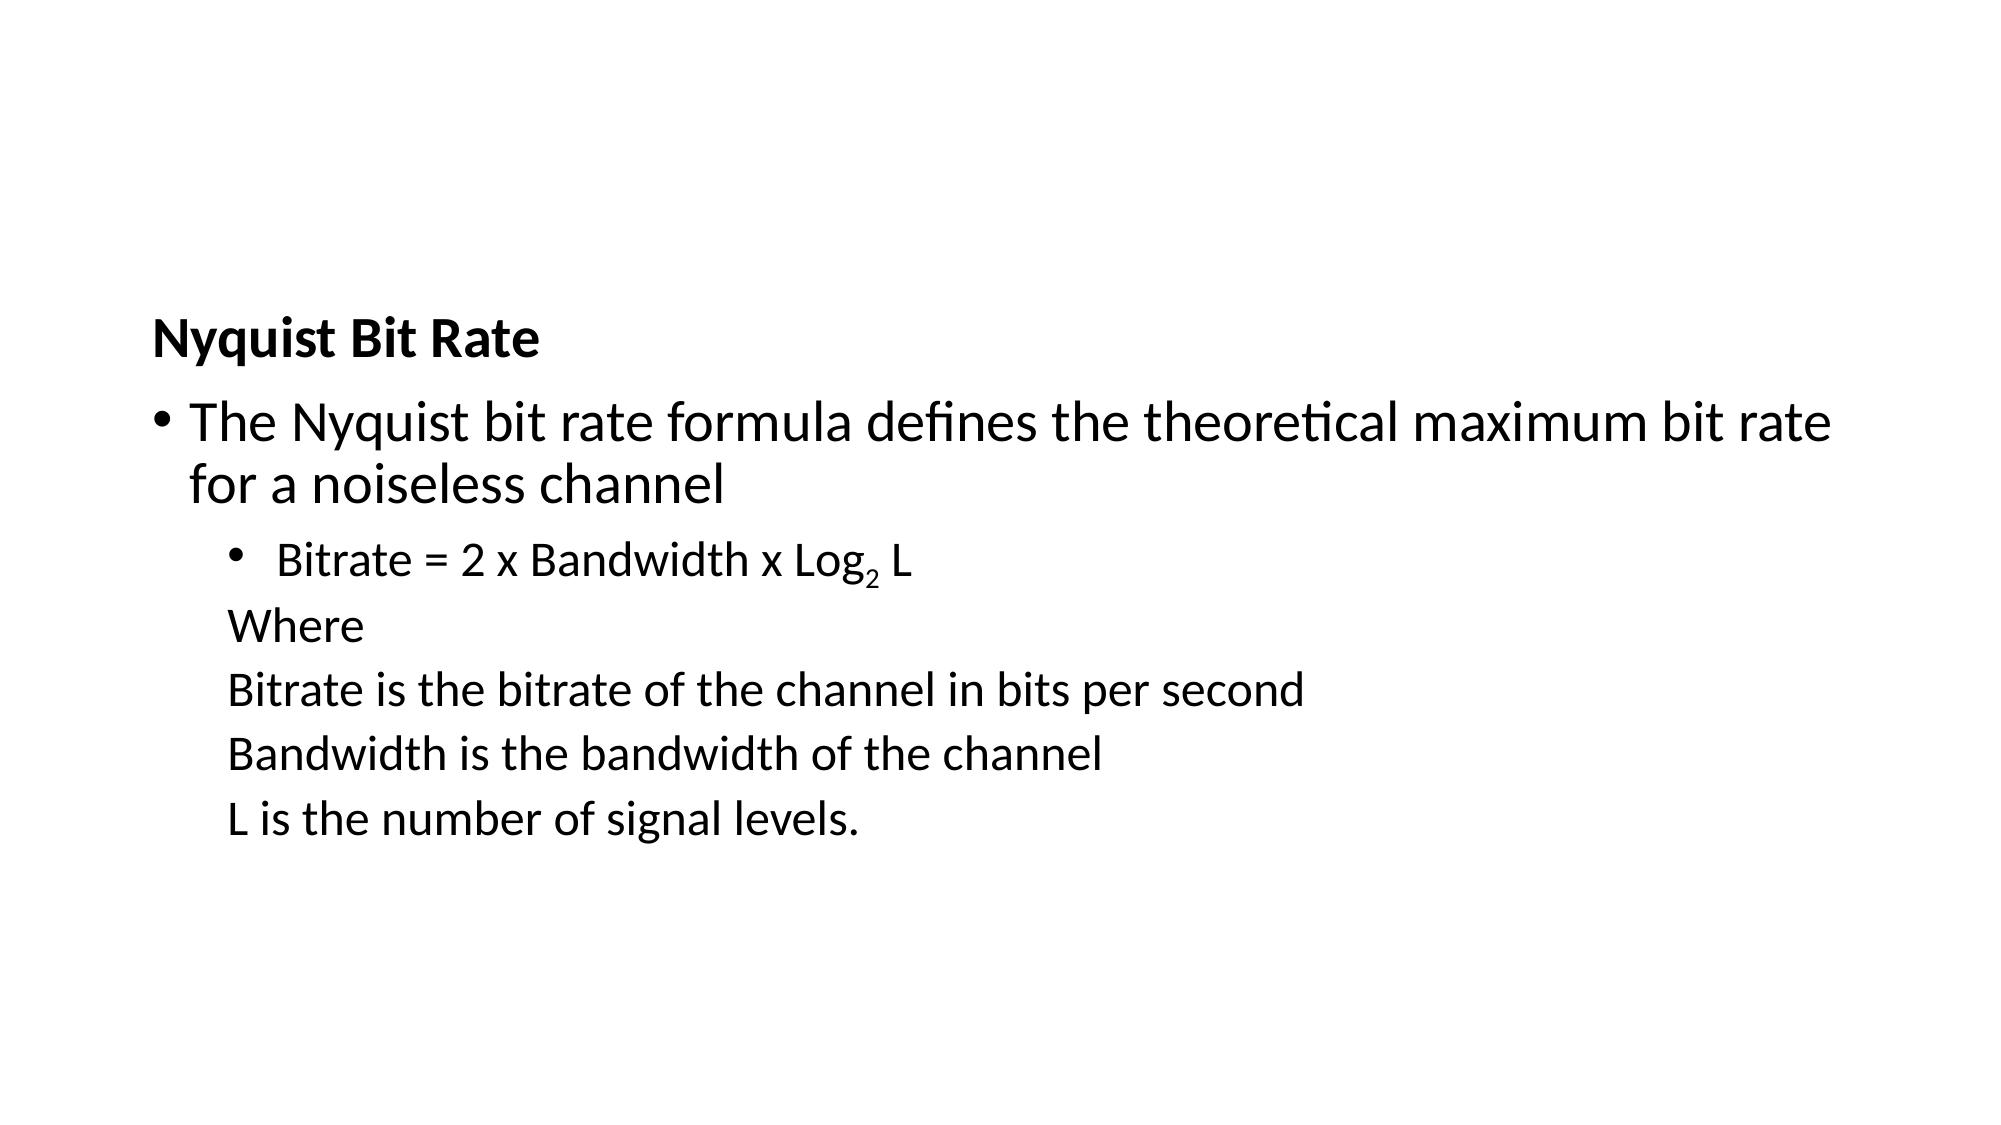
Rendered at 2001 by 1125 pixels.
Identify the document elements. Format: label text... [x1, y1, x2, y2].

list Nyquist Bit Rate The Nyquist bit rate formula defines the theoretical maximum bit rate for a noiseless channel Bitrate = 2 x Bandwidth x Log2 L Where Bitrate is the bitrate of the channel in bits per second Bandwidth is the bandwidth of the channel L is the number of signal levels. [137, 299, 1863, 1014]
